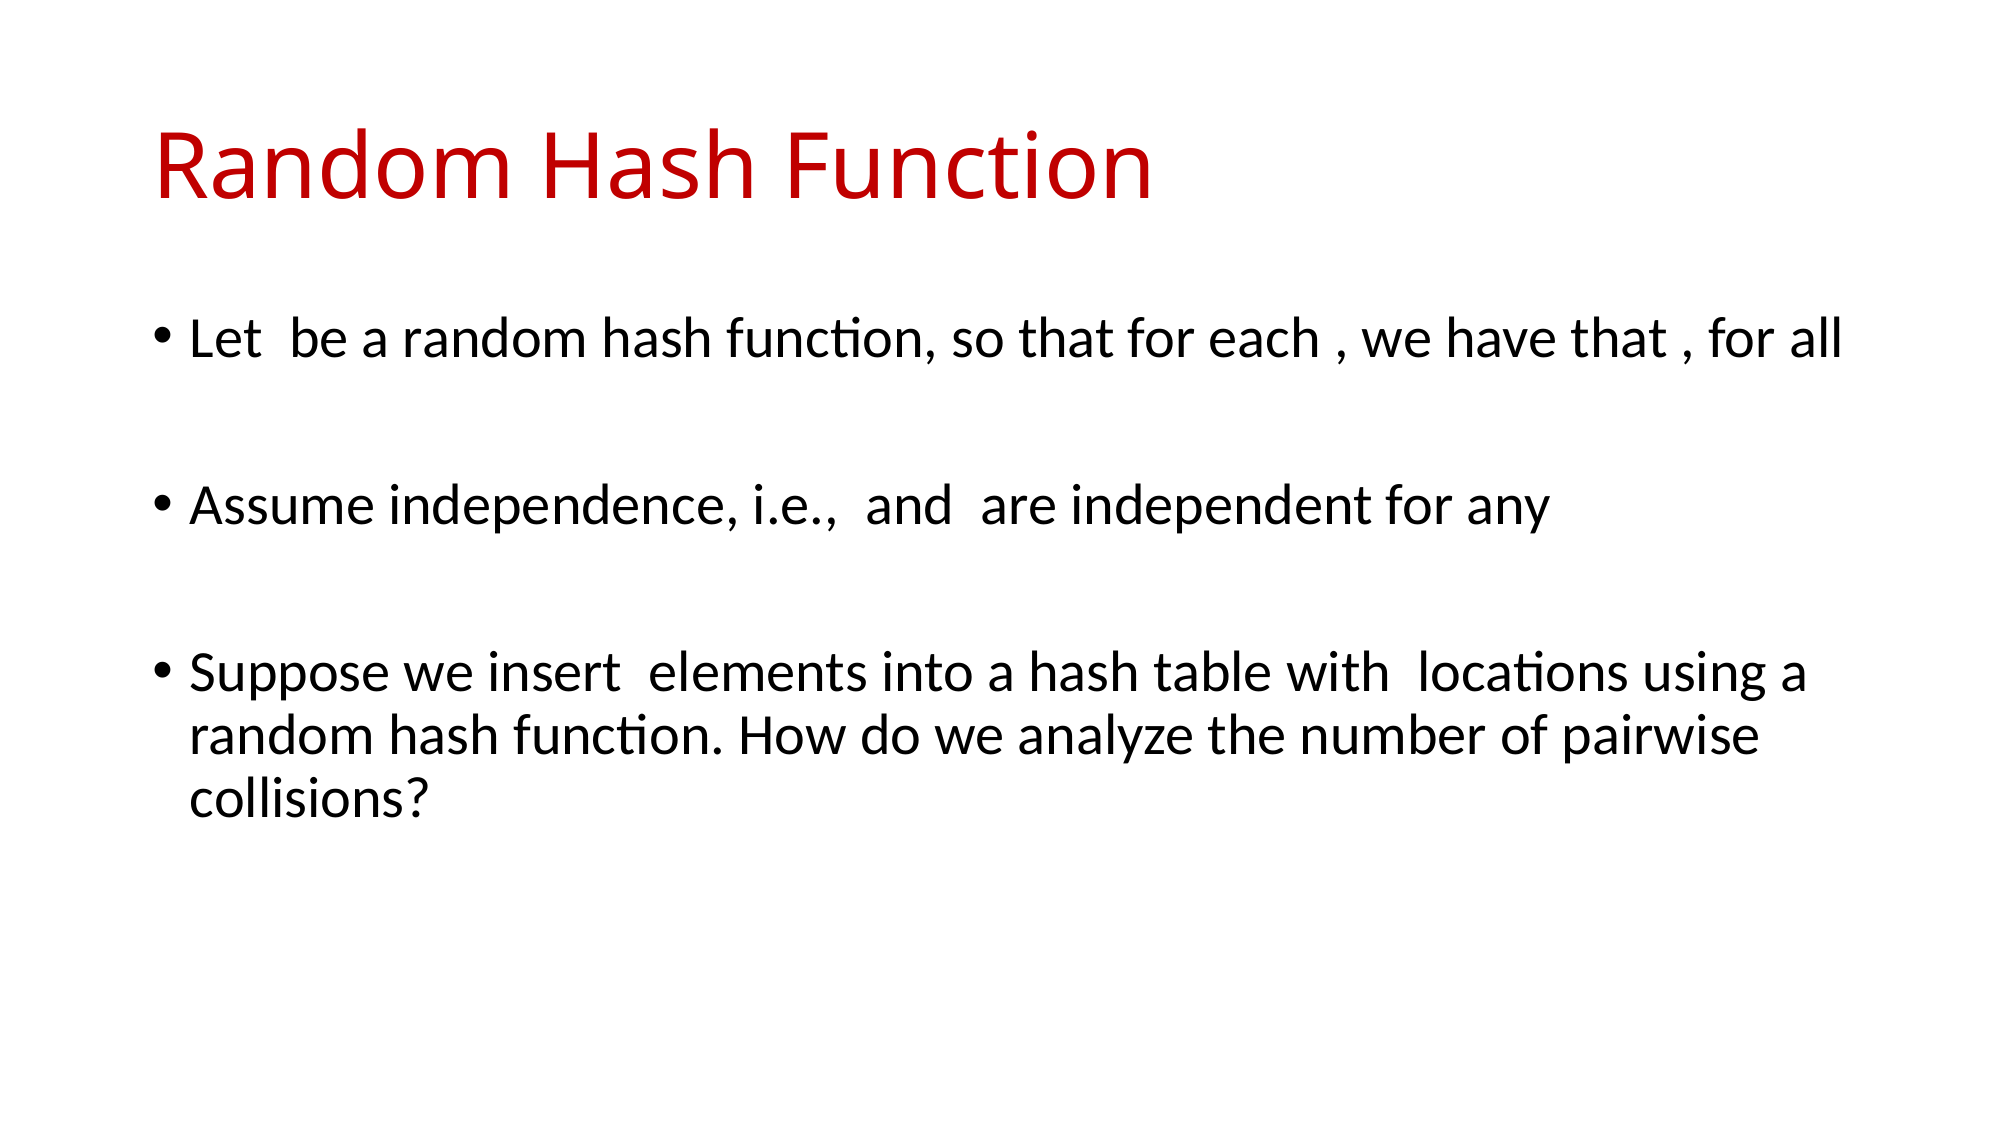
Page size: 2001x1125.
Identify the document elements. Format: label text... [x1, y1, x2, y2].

title Random Hash Function [137, 59, 1863, 278]
